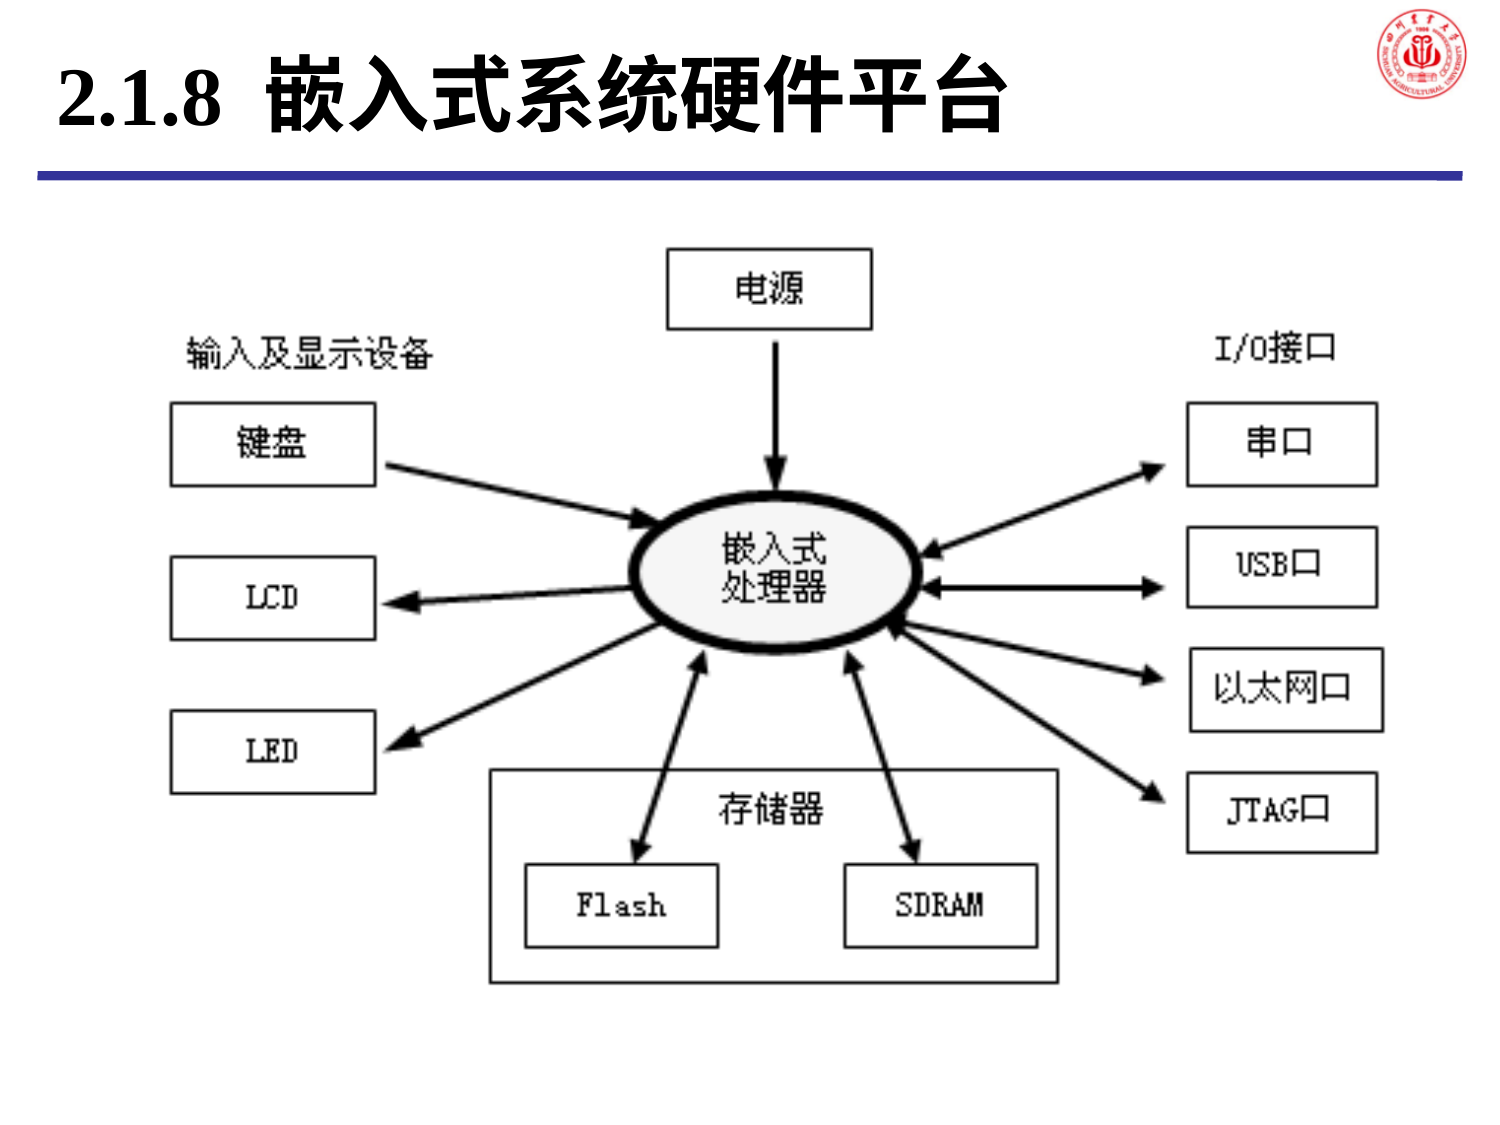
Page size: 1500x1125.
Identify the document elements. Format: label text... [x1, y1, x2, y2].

text_box 2.1.8 嵌入式系统硬件平台 [41, 34, 1341, 150]
picture [1375, 6, 1479, 102]
picture [149, 233, 1401, 1000]
